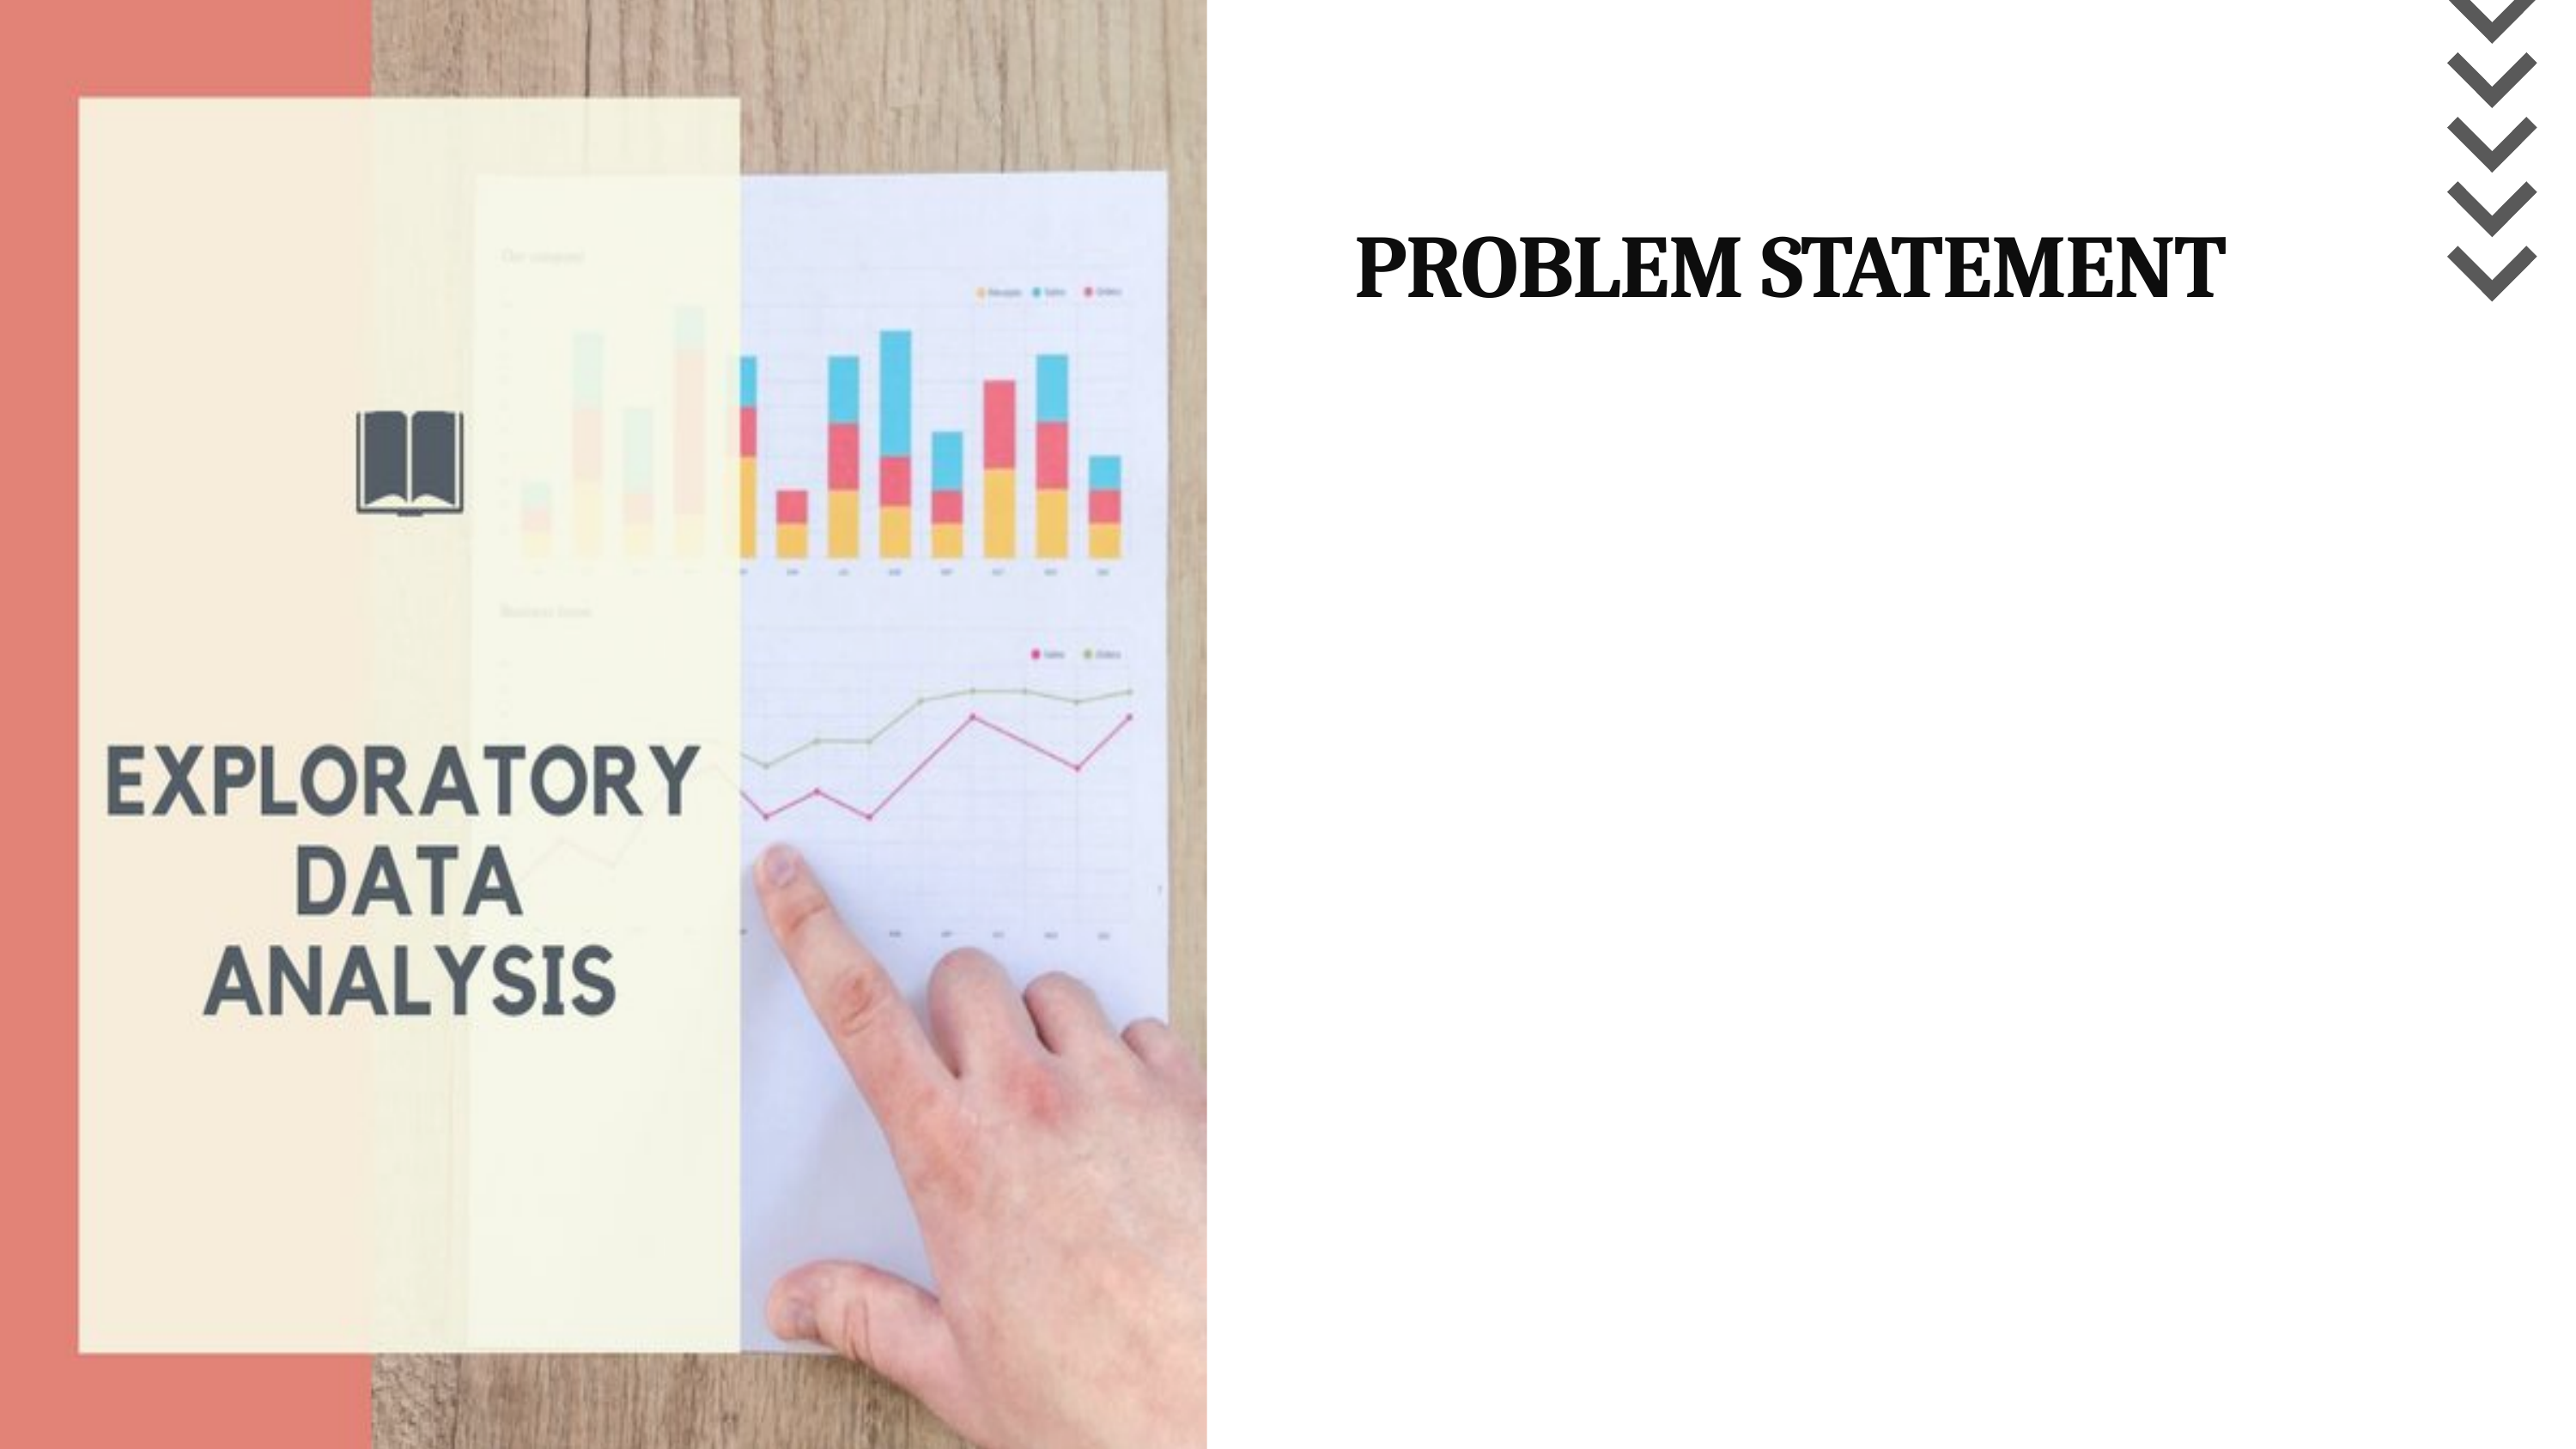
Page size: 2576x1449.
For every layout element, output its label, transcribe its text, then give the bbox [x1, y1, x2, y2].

title PROBLEM STATEMENT [1352, 206, 2291, 451]
text_box [0, 0, 1209, 1449]
text_box [2447, 246, 2537, 302]
text_box [2447, 52, 2537, 108]
text_box [2447, 117, 2537, 173]
text_box [2447, 181, 2537, 238]
text_box [2448, 0, 2536, 44]
